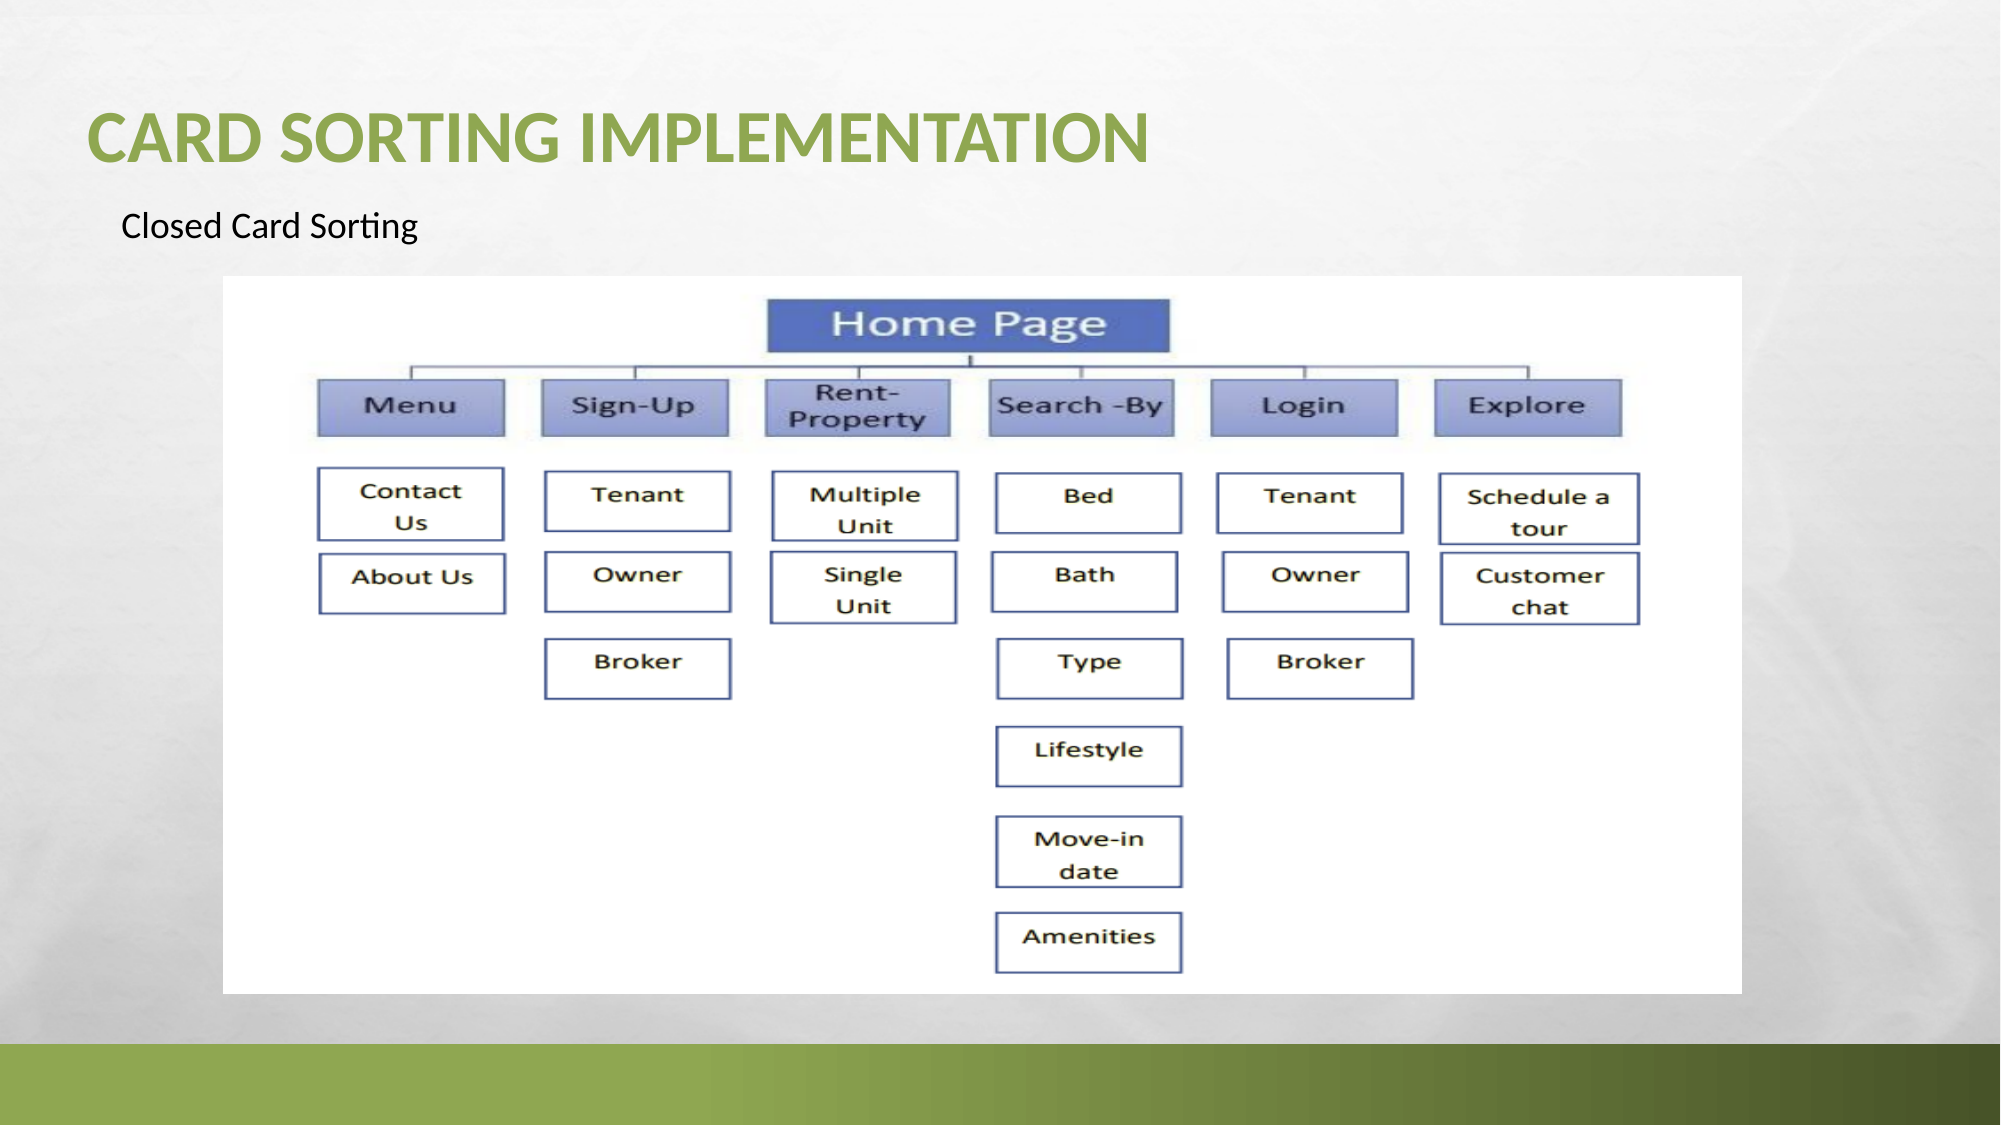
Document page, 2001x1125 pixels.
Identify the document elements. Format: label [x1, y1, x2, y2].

picture [0, 0, 2000, 1125]
picture [223, 276, 1742, 994]
text_box [0, 0, 1966, 1091]
